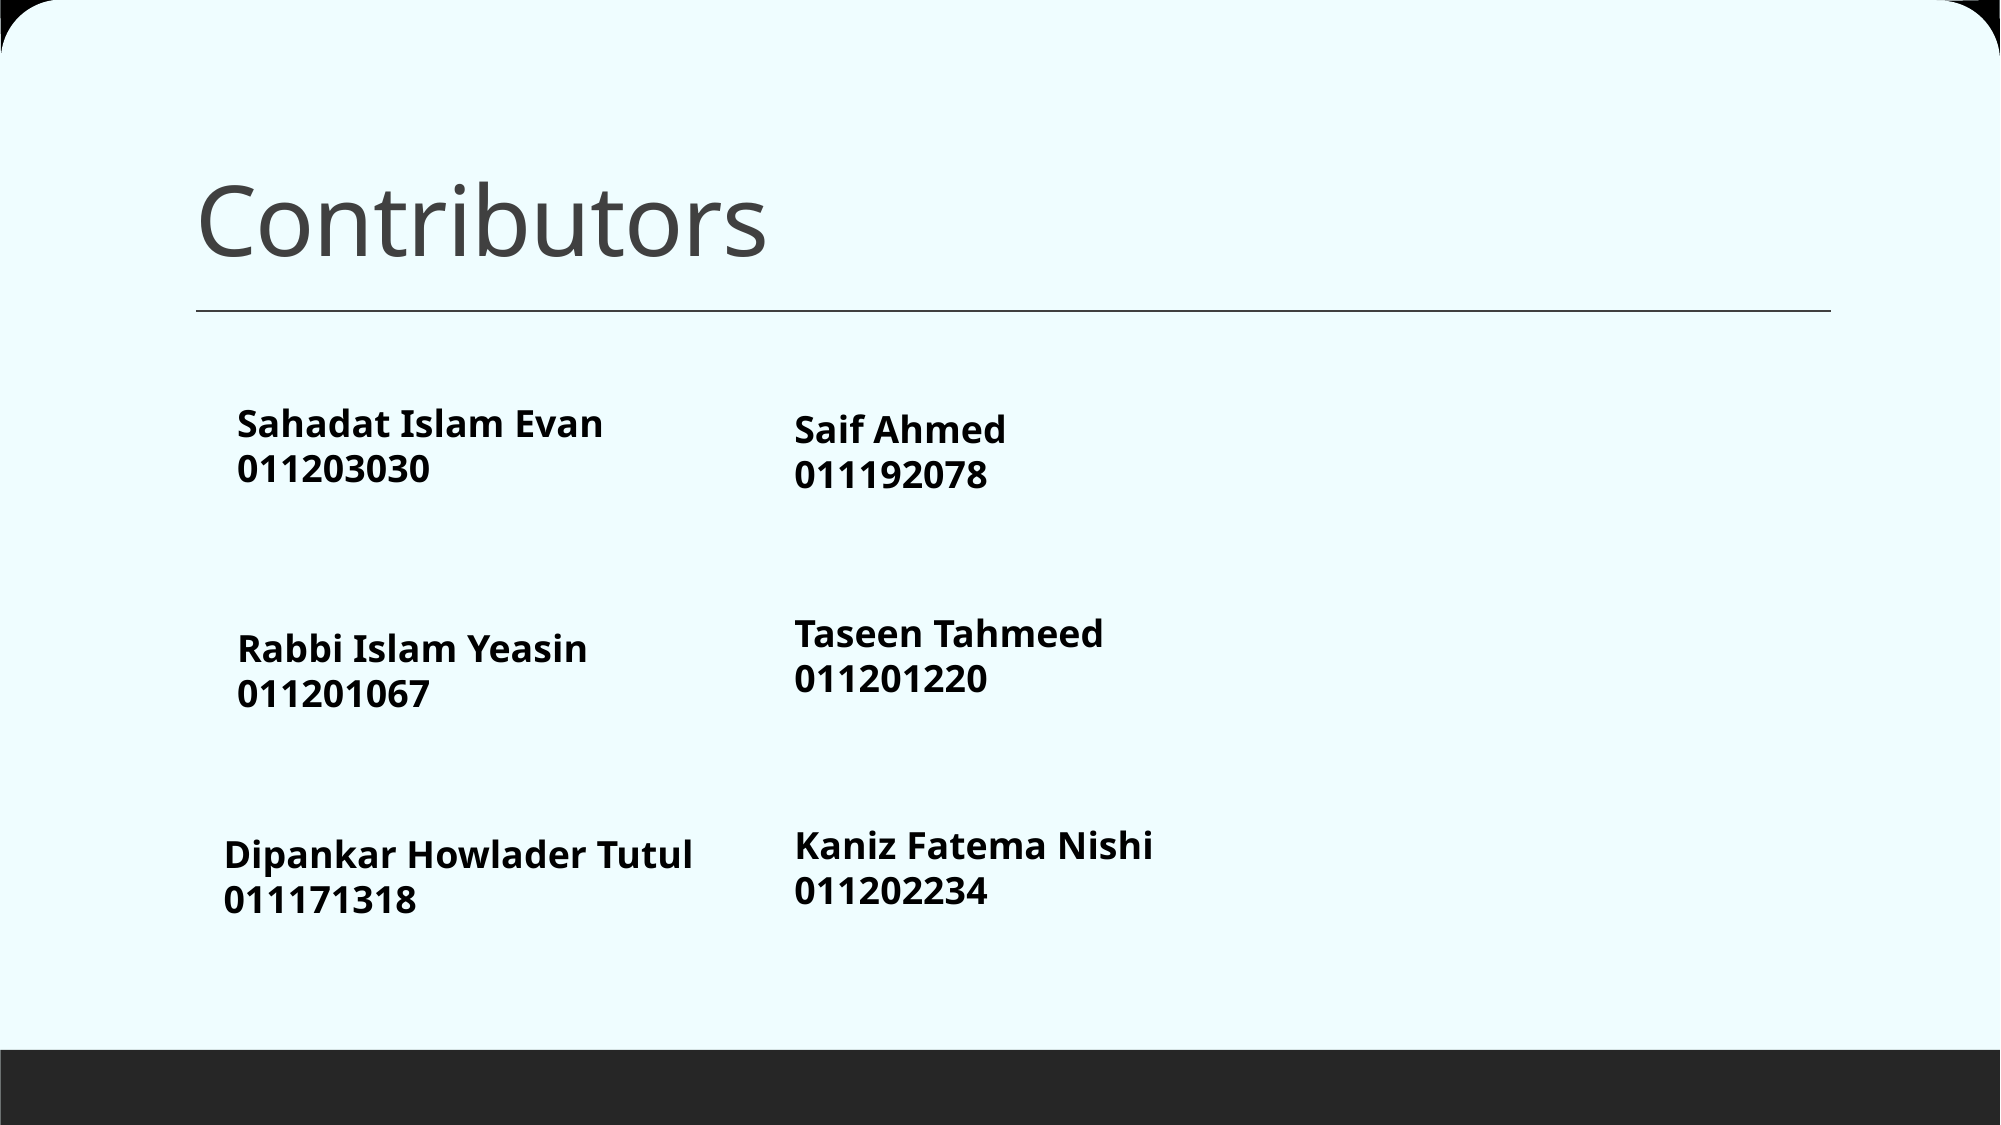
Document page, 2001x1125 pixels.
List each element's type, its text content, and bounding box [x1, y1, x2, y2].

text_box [0, 0, 122, 122]
text_box Dipankar Howlader Tutul 011171318 [208, 823, 768, 929]
text_box Taseen Tahmeed 011201220 [779, 602, 1339, 708]
title Contributors [180, 47, 1830, 285]
text_box Kaniz Fatema Nishi 011202234 [779, 814, 1339, 920]
text_box Rabbi Islam Yeasin 011201067 [222, 617, 782, 723]
text_box Sahadat Islam Evan 011203030 [222, 393, 782, 498]
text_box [1878, 0, 2000, 122]
text_box Saif Ahmed 011192078 [779, 399, 1339, 504]
